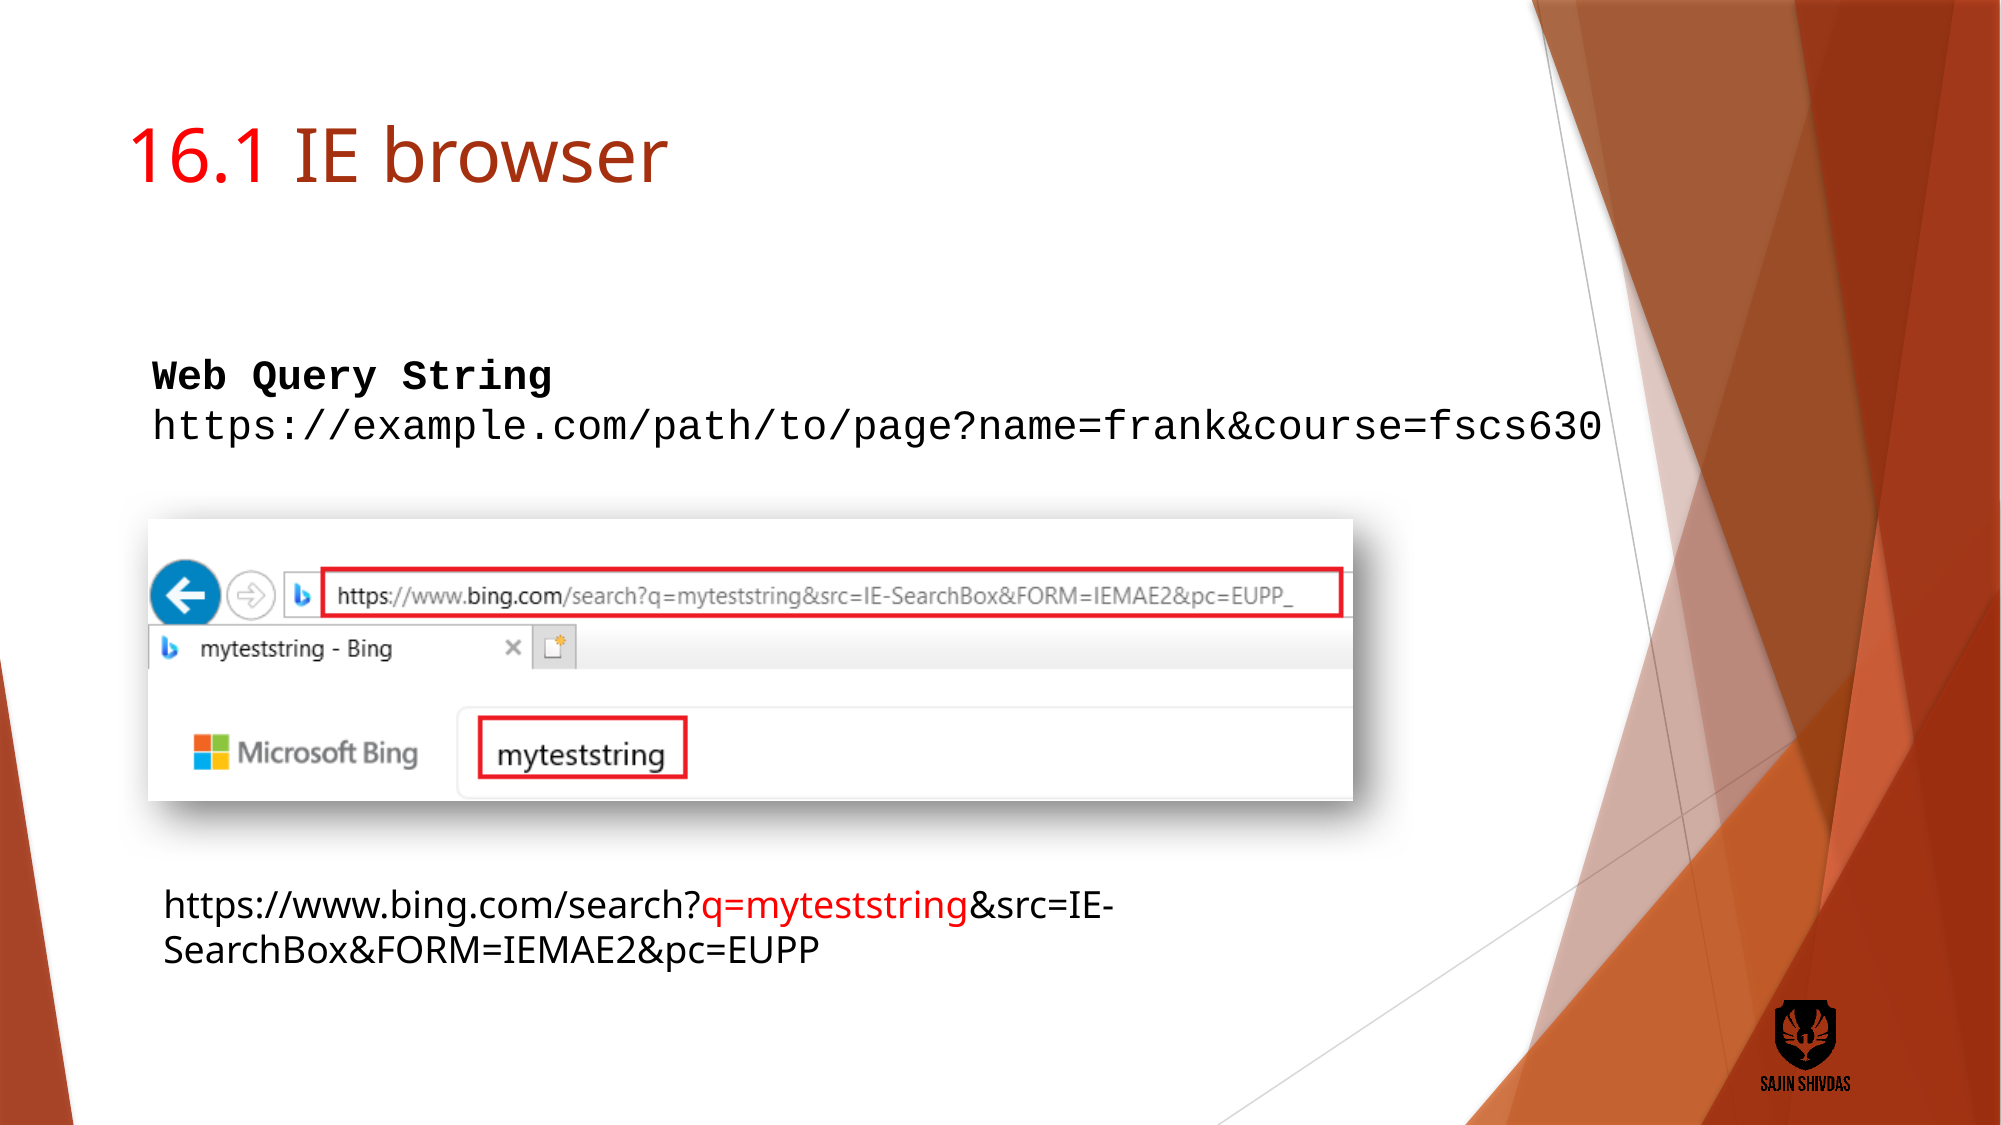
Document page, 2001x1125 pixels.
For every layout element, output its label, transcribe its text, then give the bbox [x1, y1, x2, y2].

picture [148, 519, 1354, 802]
picture [1750, 990, 1863, 1103]
title 16.1 IE browser [111, 99, 1522, 317]
text_box Web Query String https://example.com/path/to/page?name=frank&course=fscs630 [137, 340, 1712, 456]
text_box https://www.bing.com/search?q=myteststring&src=IE-SearchBox&FORM=IEMAE2&pc=EUPP [148, 874, 1740, 979]
